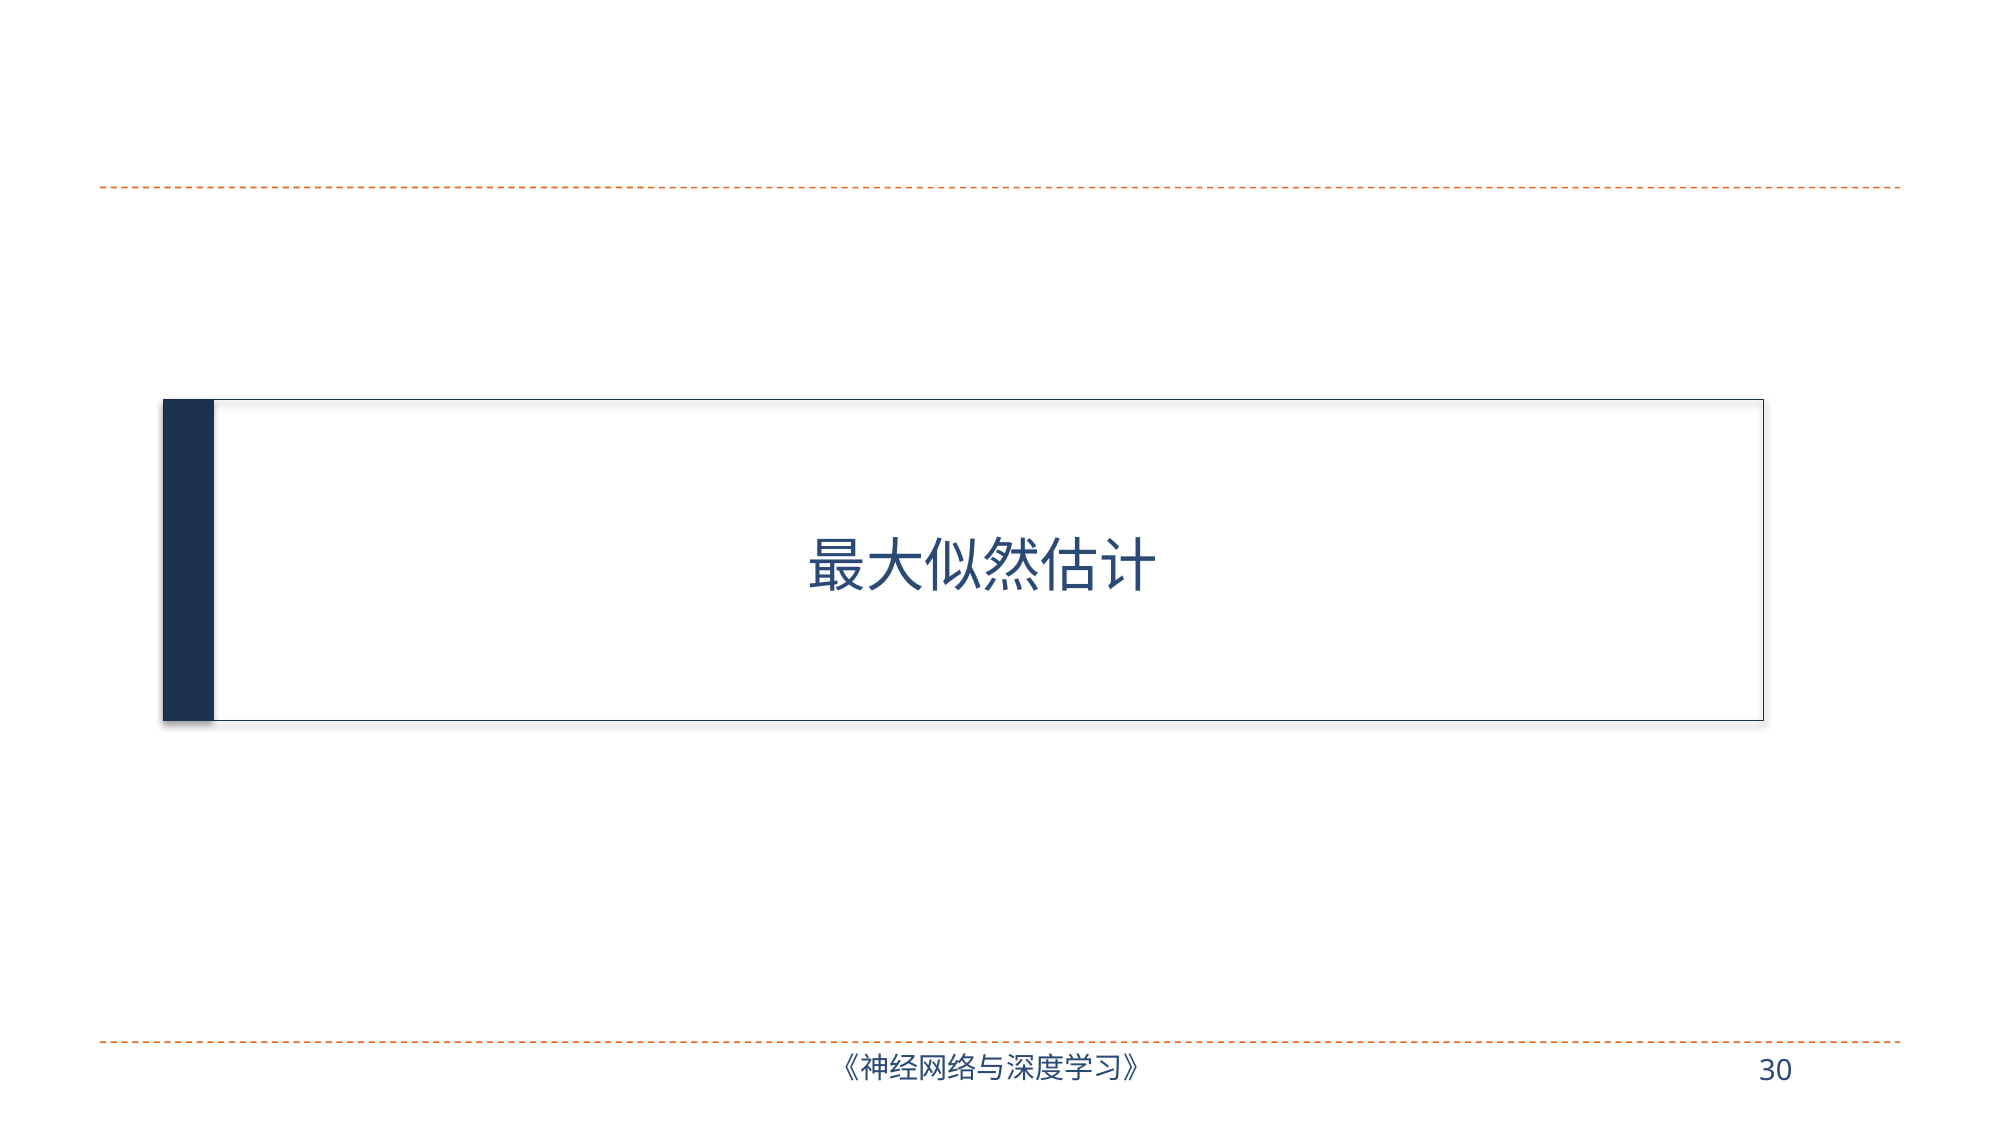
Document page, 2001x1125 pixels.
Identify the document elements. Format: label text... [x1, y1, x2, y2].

title 最大似然估计 [232, 439, 1733, 688]
